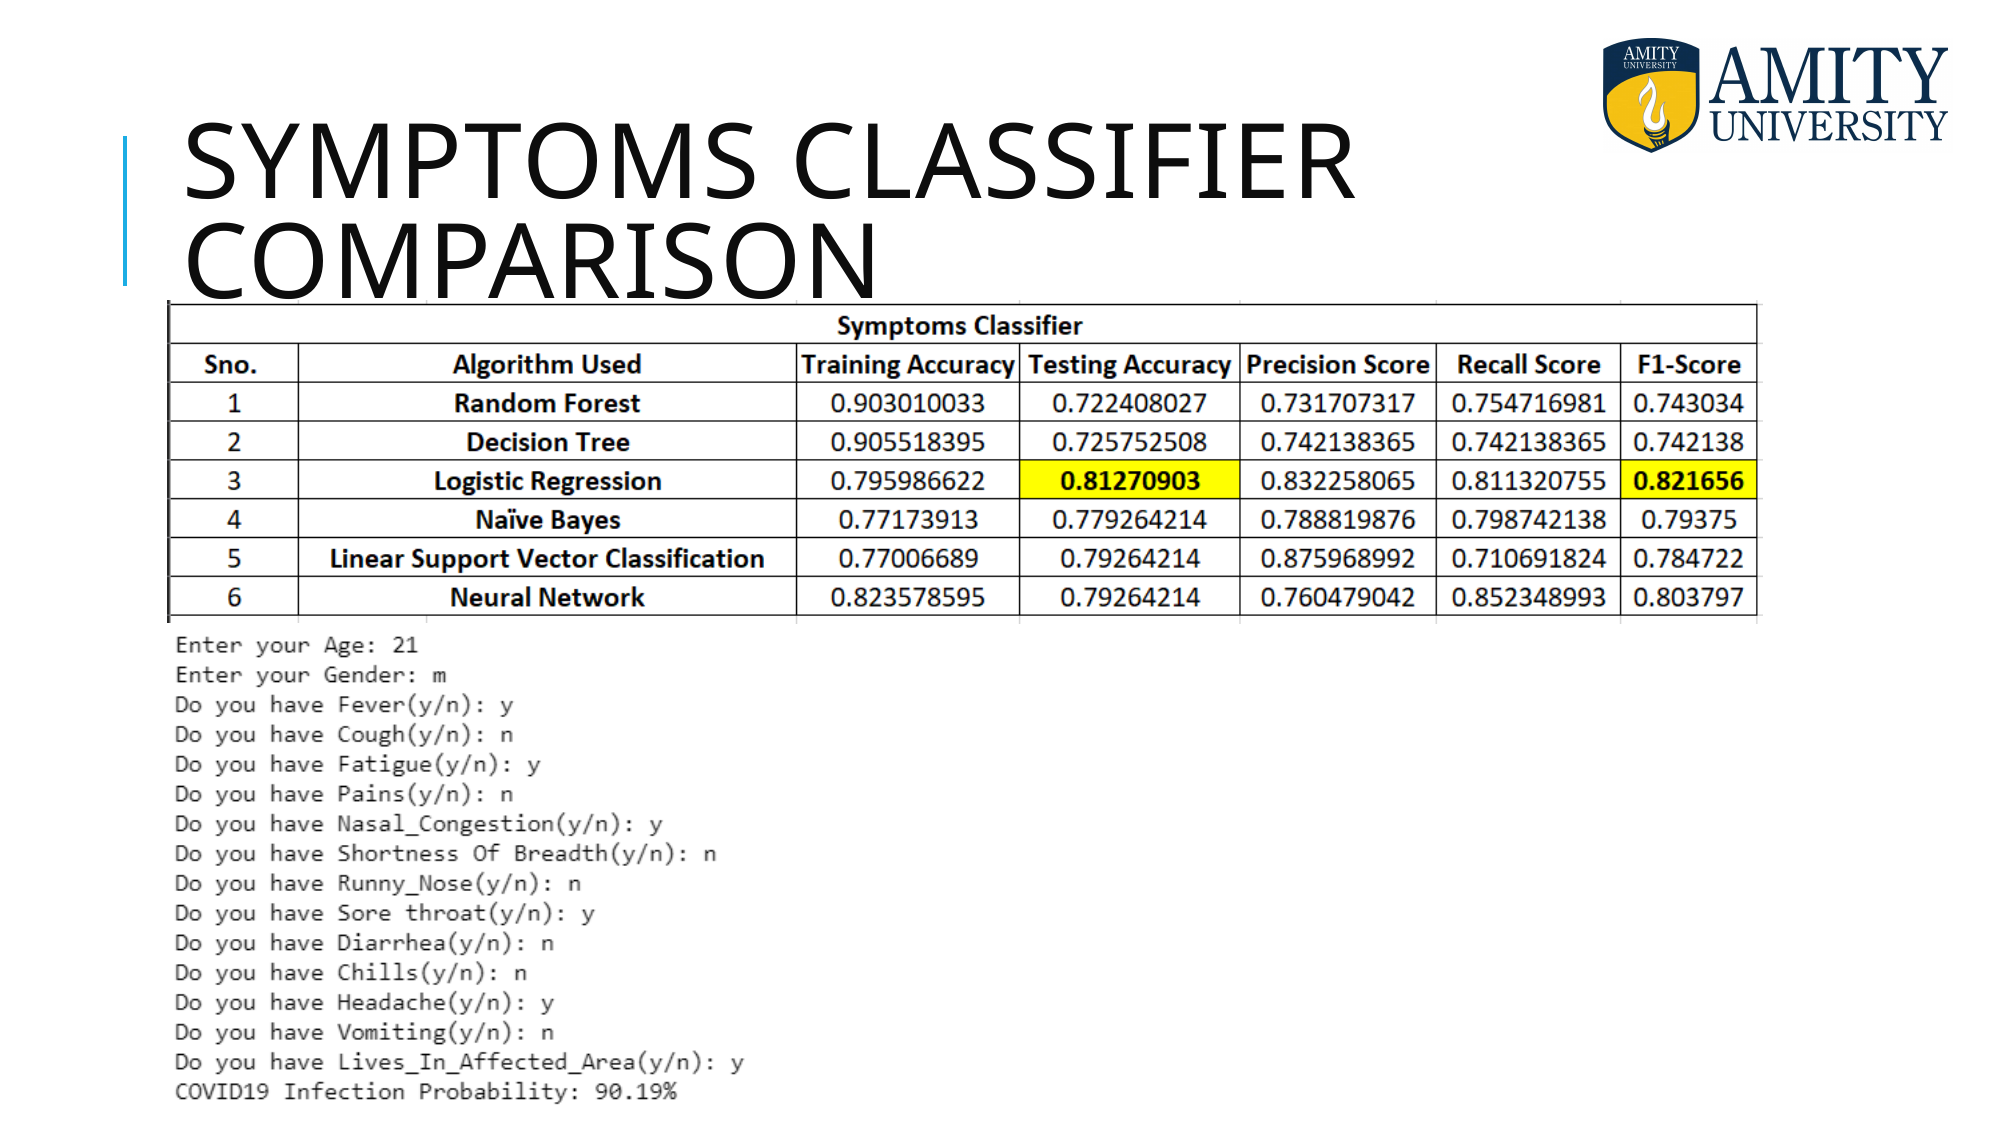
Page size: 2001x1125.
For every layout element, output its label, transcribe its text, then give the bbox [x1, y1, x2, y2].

picture [167, 623, 780, 1112]
picture [1603, 38, 1953, 153]
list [167, 300, 1763, 624]
title Symptoms Classifier comparison [168, 96, 1763, 296]
